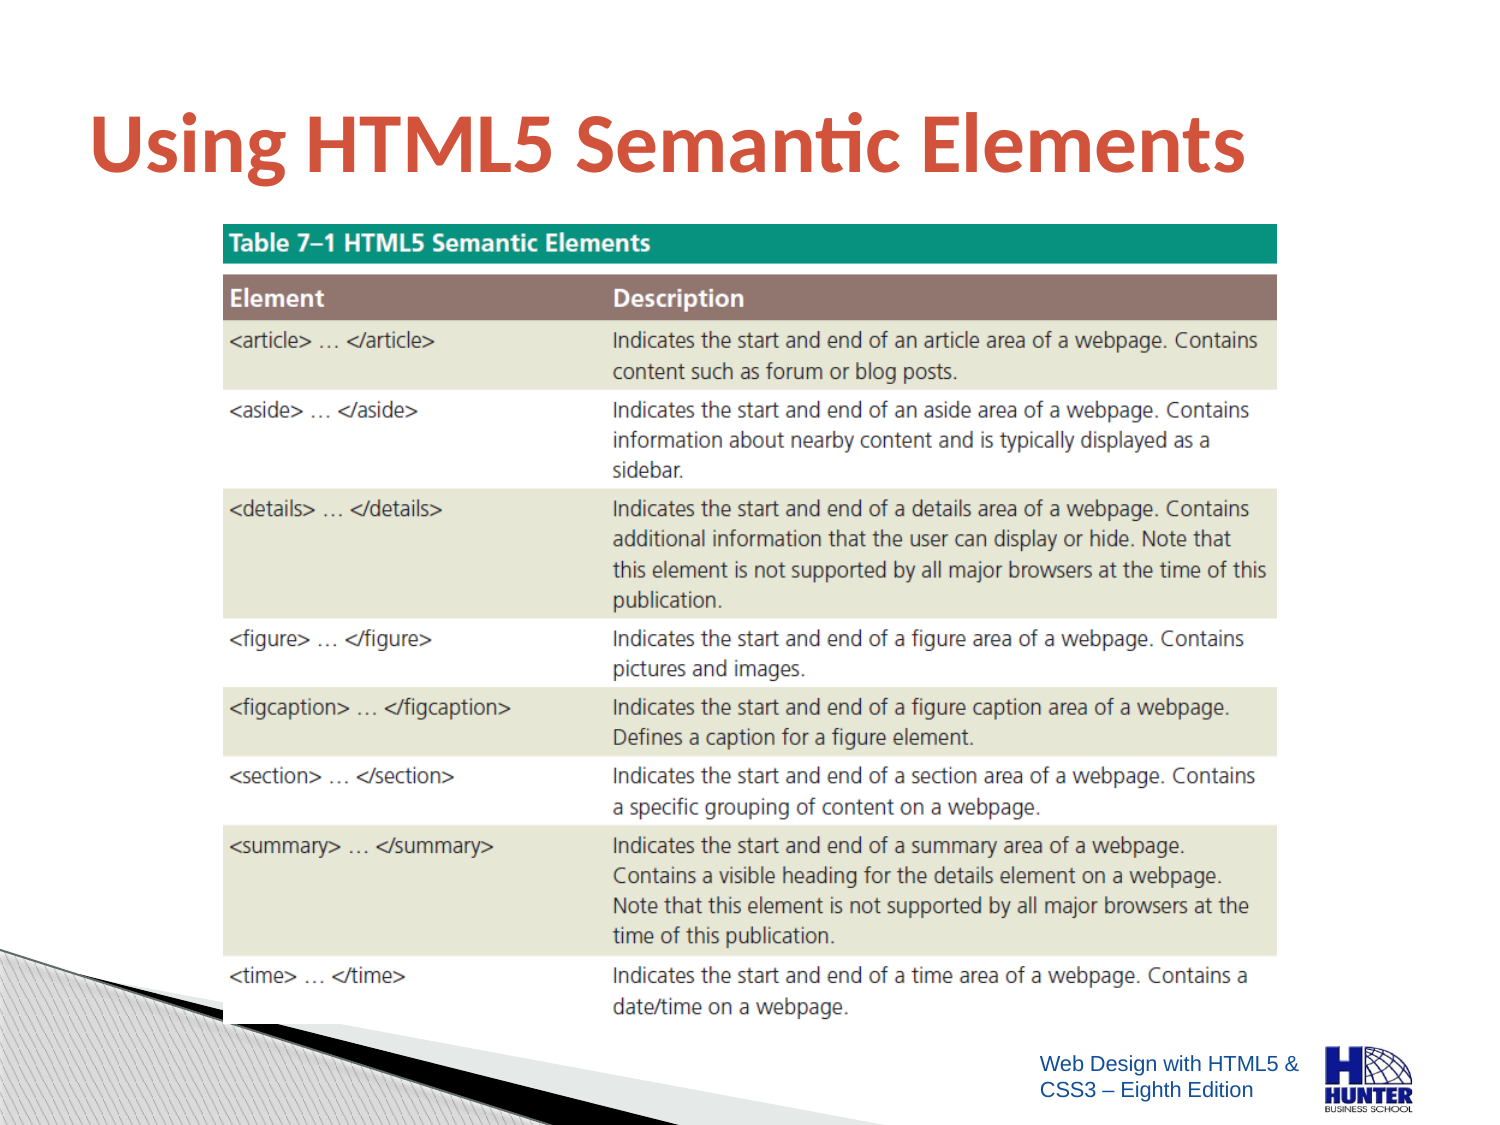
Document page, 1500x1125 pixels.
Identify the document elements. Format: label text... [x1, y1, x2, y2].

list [223, 224, 1277, 1024]
title Using HTML5 Semantic Elements [75, 45, 1425, 233]
picture [1325, 1046, 1413, 1113]
